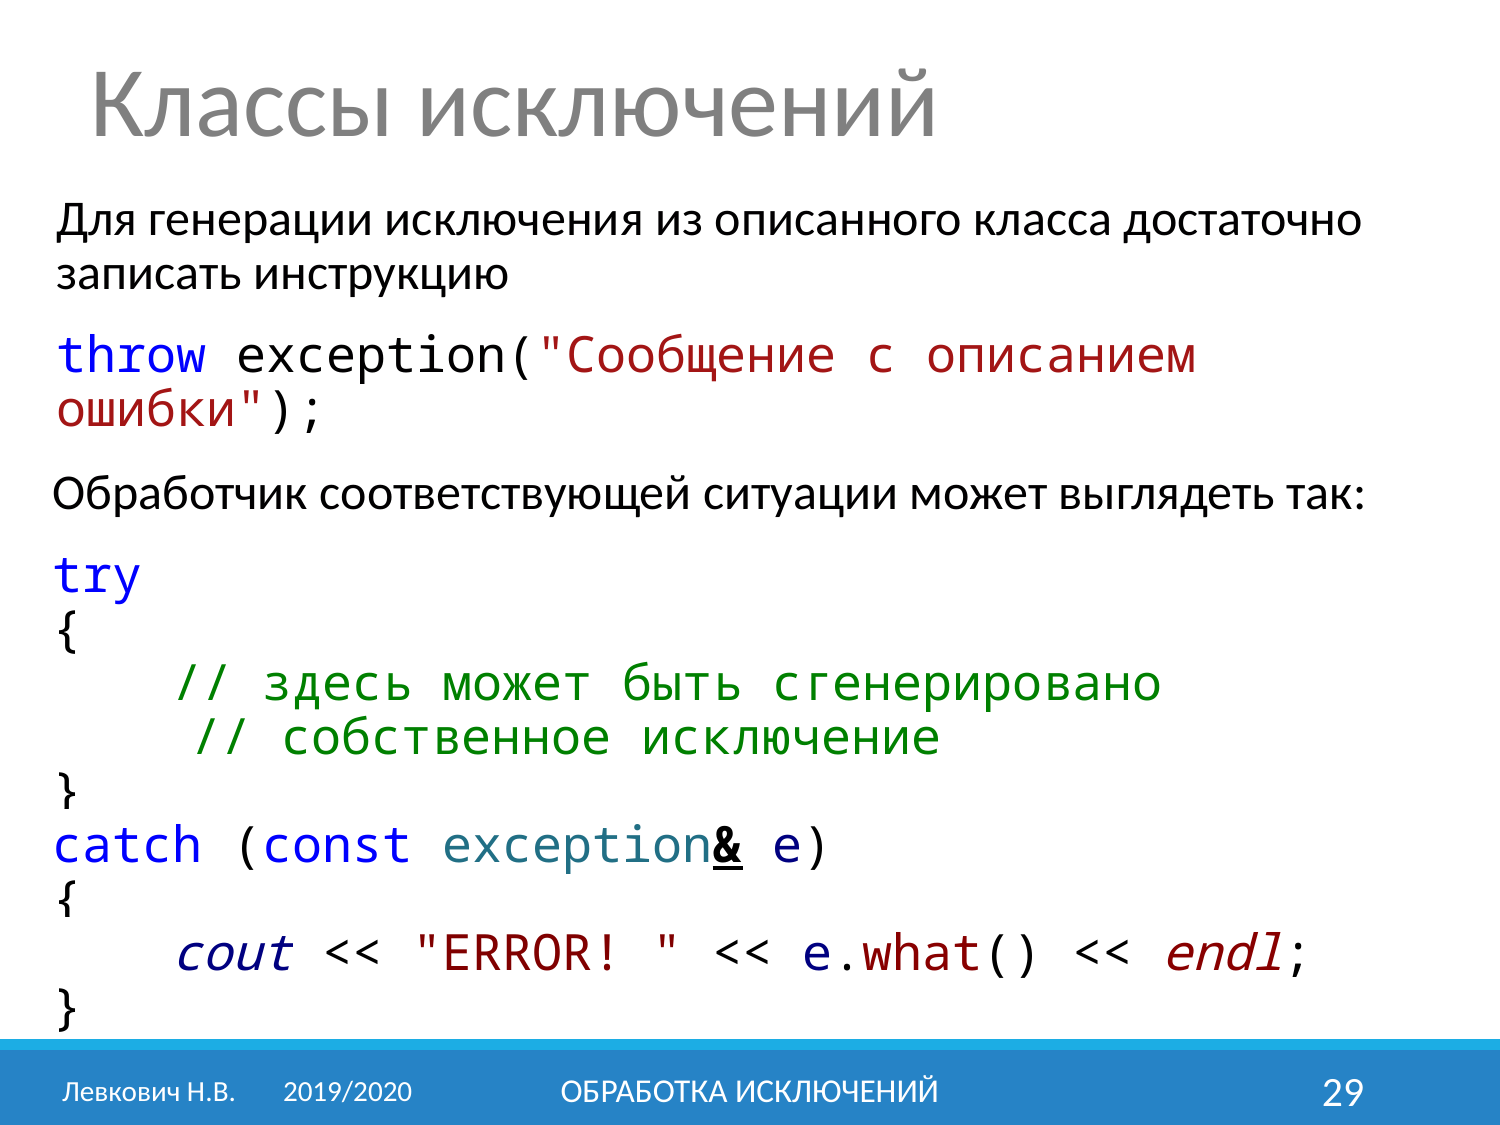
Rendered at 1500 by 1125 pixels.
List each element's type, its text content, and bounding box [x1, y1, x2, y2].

slide_number 29 [1218, 1059, 1380, 1120]
slide_number Левкович Н.В. 2019/2020 [47, 1059, 440, 1120]
text_box Классы исключений [53, 42, 1459, 166]
footer Обработка исключений [453, 1059, 1047, 1120]
list Для генерации исключения из описанного класса достаточно записать инструкцию throw exception("Сообщение с описанием ошибки"); Обработчик соответствующей ситуации может выглядеть так: try { // здесь может быть сгенерировано // собственное исключение } catch (const exception& e) { cout << "ERROR! " << e.what() << endl; } [41, 184, 1459, 835]
